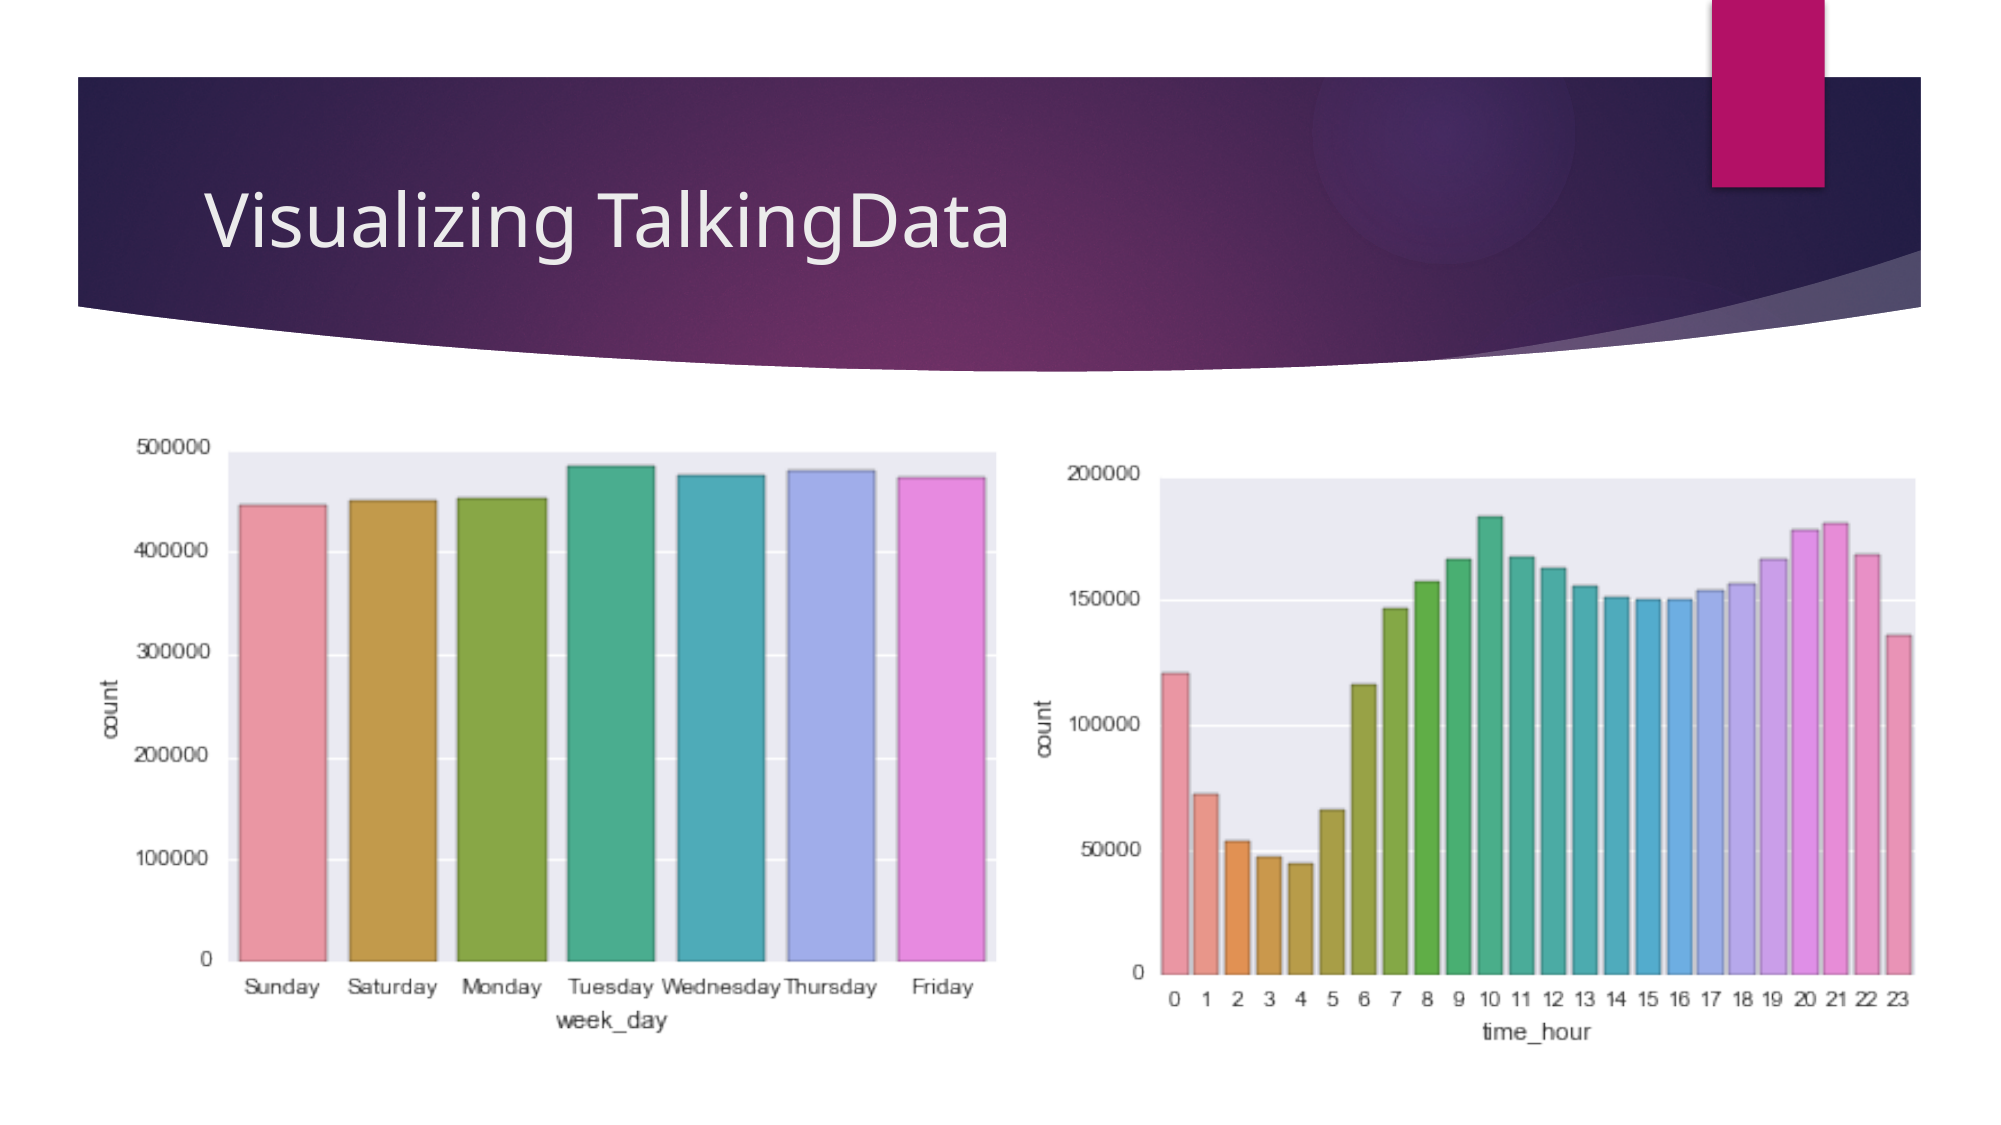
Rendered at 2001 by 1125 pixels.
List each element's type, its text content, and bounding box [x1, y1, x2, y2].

picture [1017, 450, 1930, 1061]
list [84, 423, 1011, 1050]
title Visualizing TalkingData [189, 159, 1627, 276]
